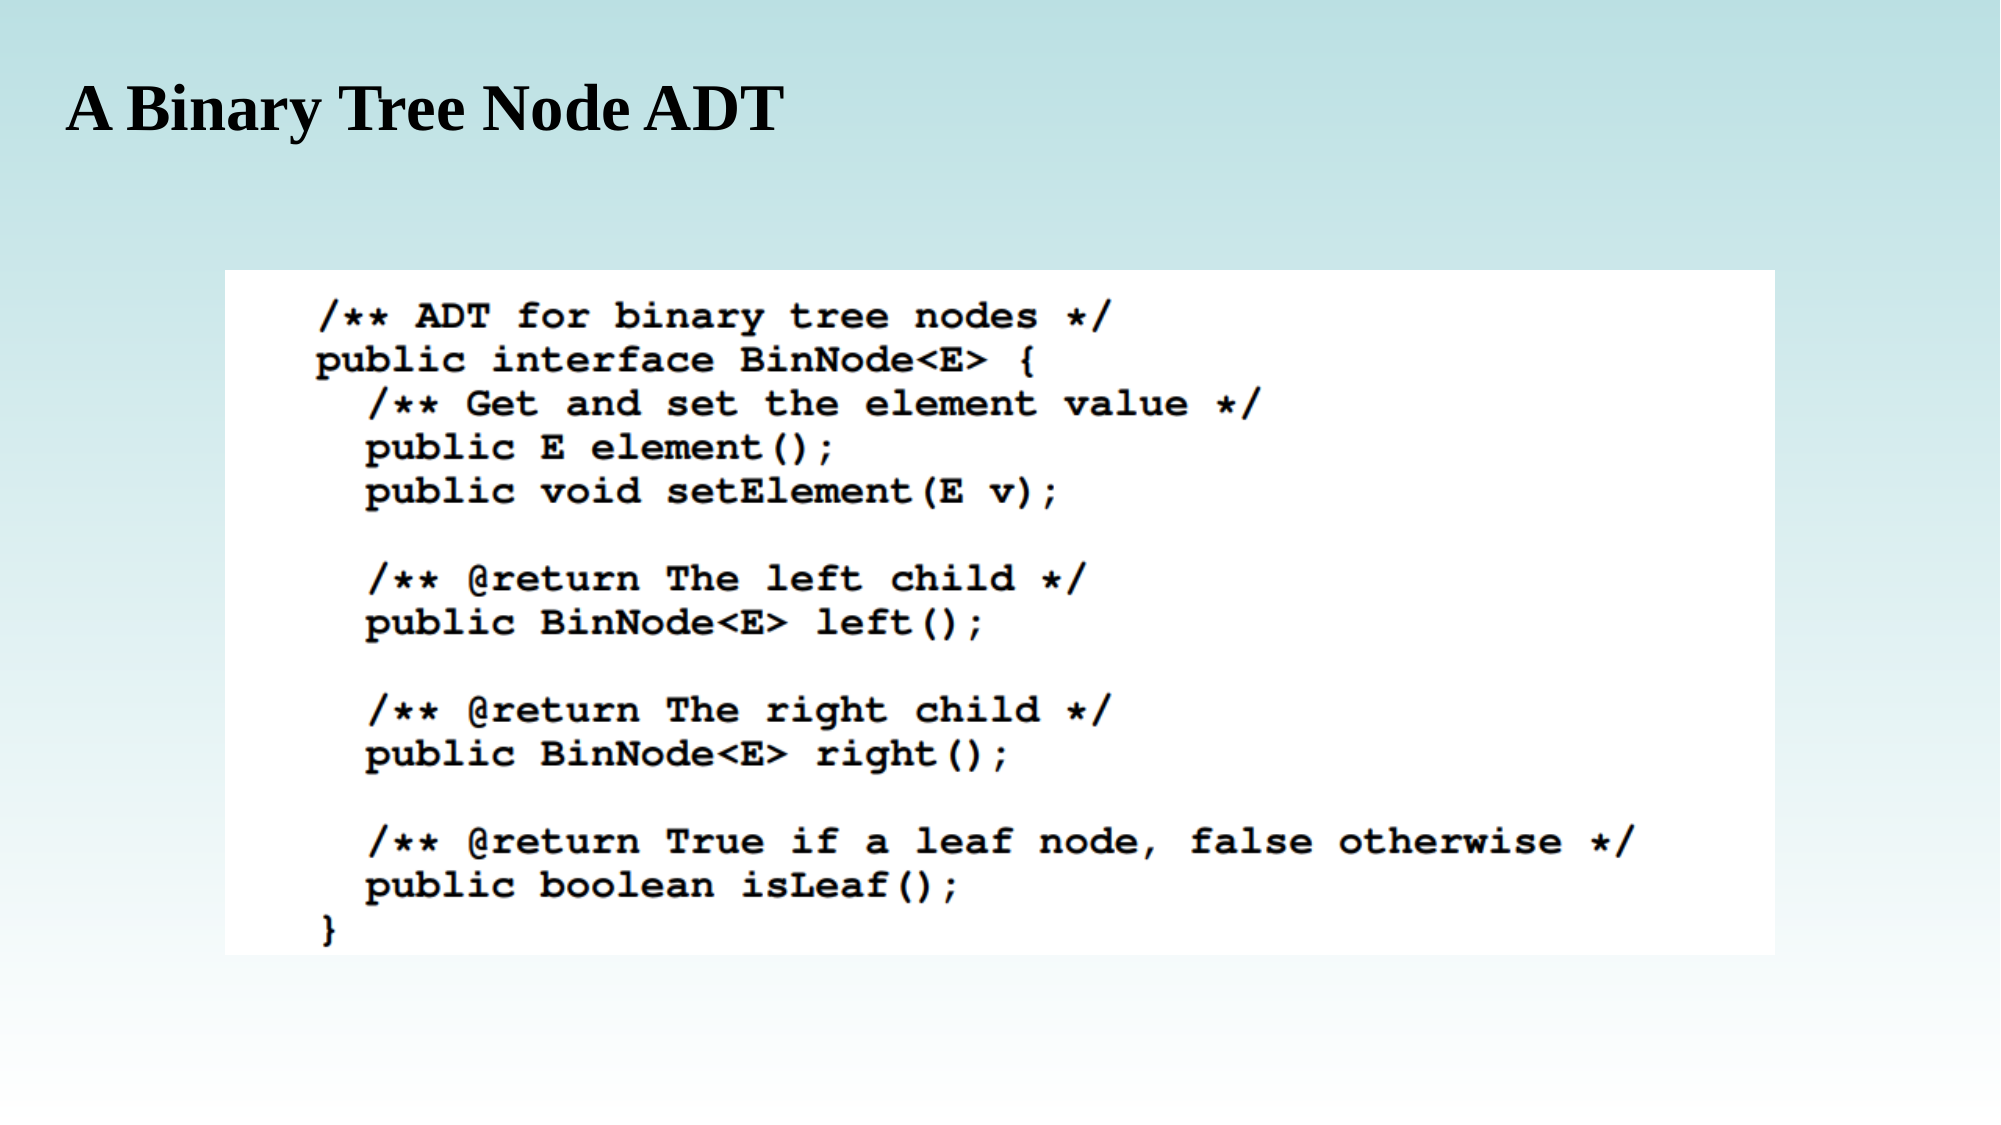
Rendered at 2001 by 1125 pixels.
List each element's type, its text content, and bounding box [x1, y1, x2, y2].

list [225, 270, 1775, 955]
title A Binary Tree Node ADT [50, 45, 1950, 163]
